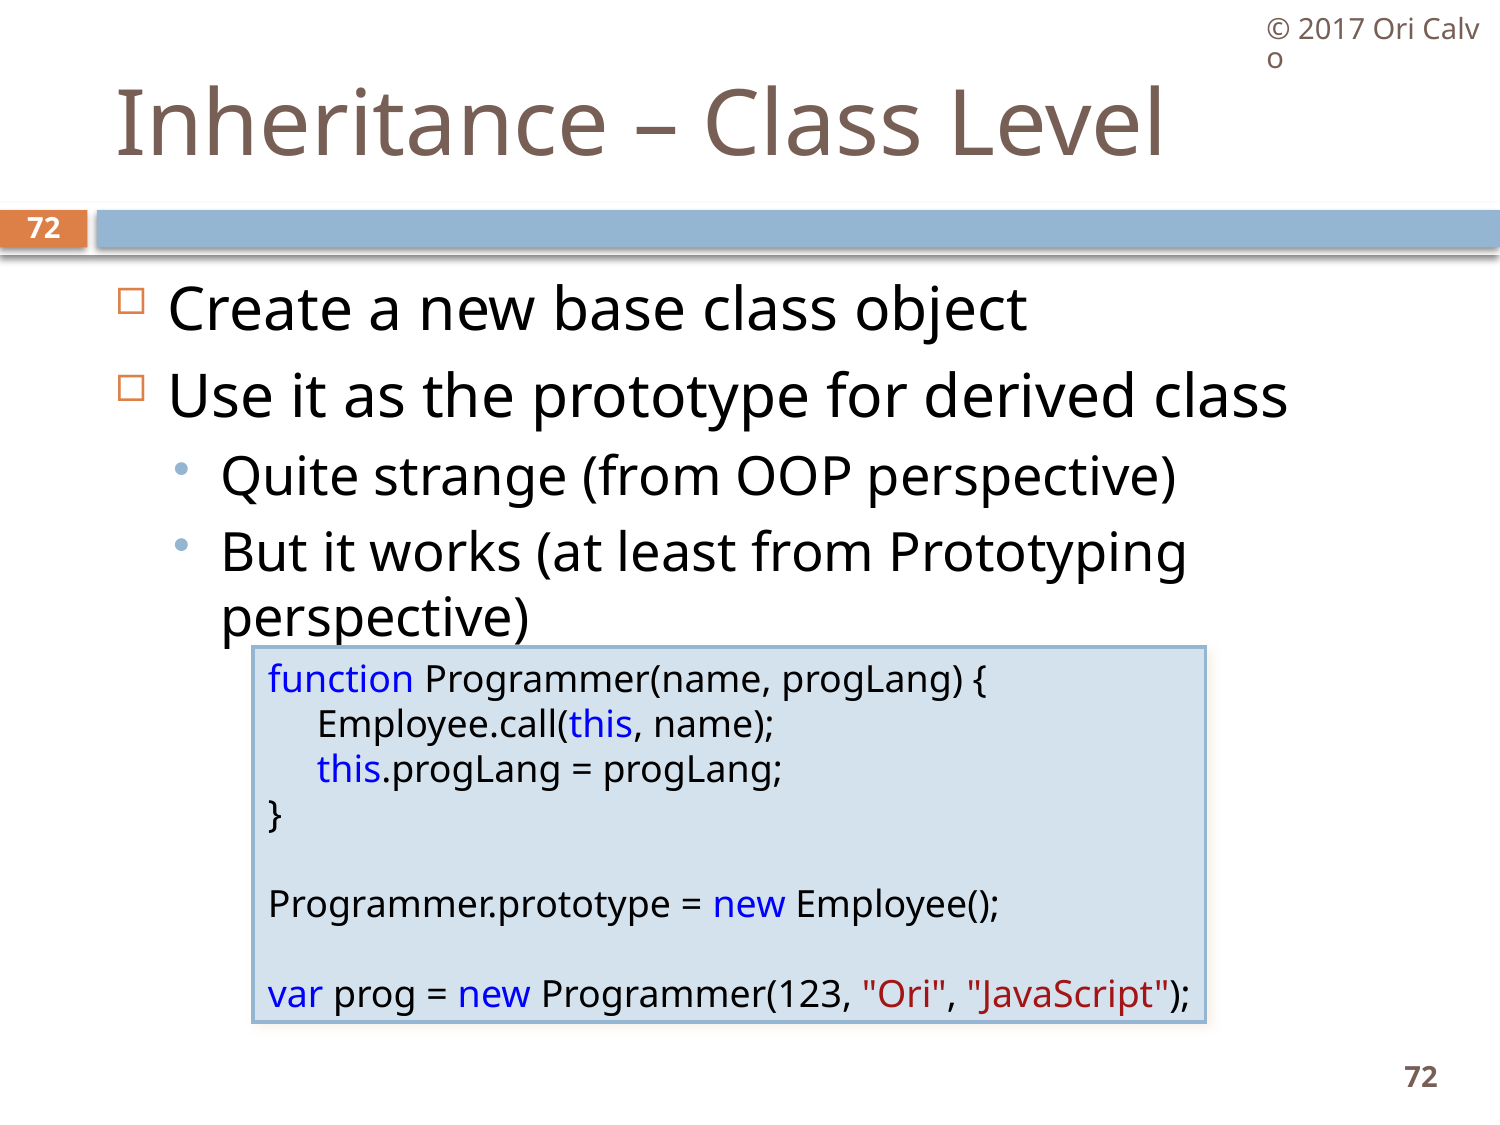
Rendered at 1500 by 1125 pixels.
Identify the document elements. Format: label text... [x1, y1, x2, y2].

slide_number 72 [0, 208, 88, 249]
title altJS Languages [260, 645, 1215, 1000]
text_box function Programmer(name, progLang) { Employee.call(this, name); this.progLang = progLang; } Programmer.prototype = new Employee(); var prog = new Programmer(123, "Ori", "JavaScript"); [252, 647, 1206, 1022]
footer © 2017 Ori Calvo [1251, 0, 1500, 60]
title Inheritance – Class Level [100, 37, 1438, 200]
list Create a new base class object Use it as the prototype for derived class Quite strange (from OOP perspective) But it works (at least from Prototyping perspective) [100, 262, 1438, 1000]
